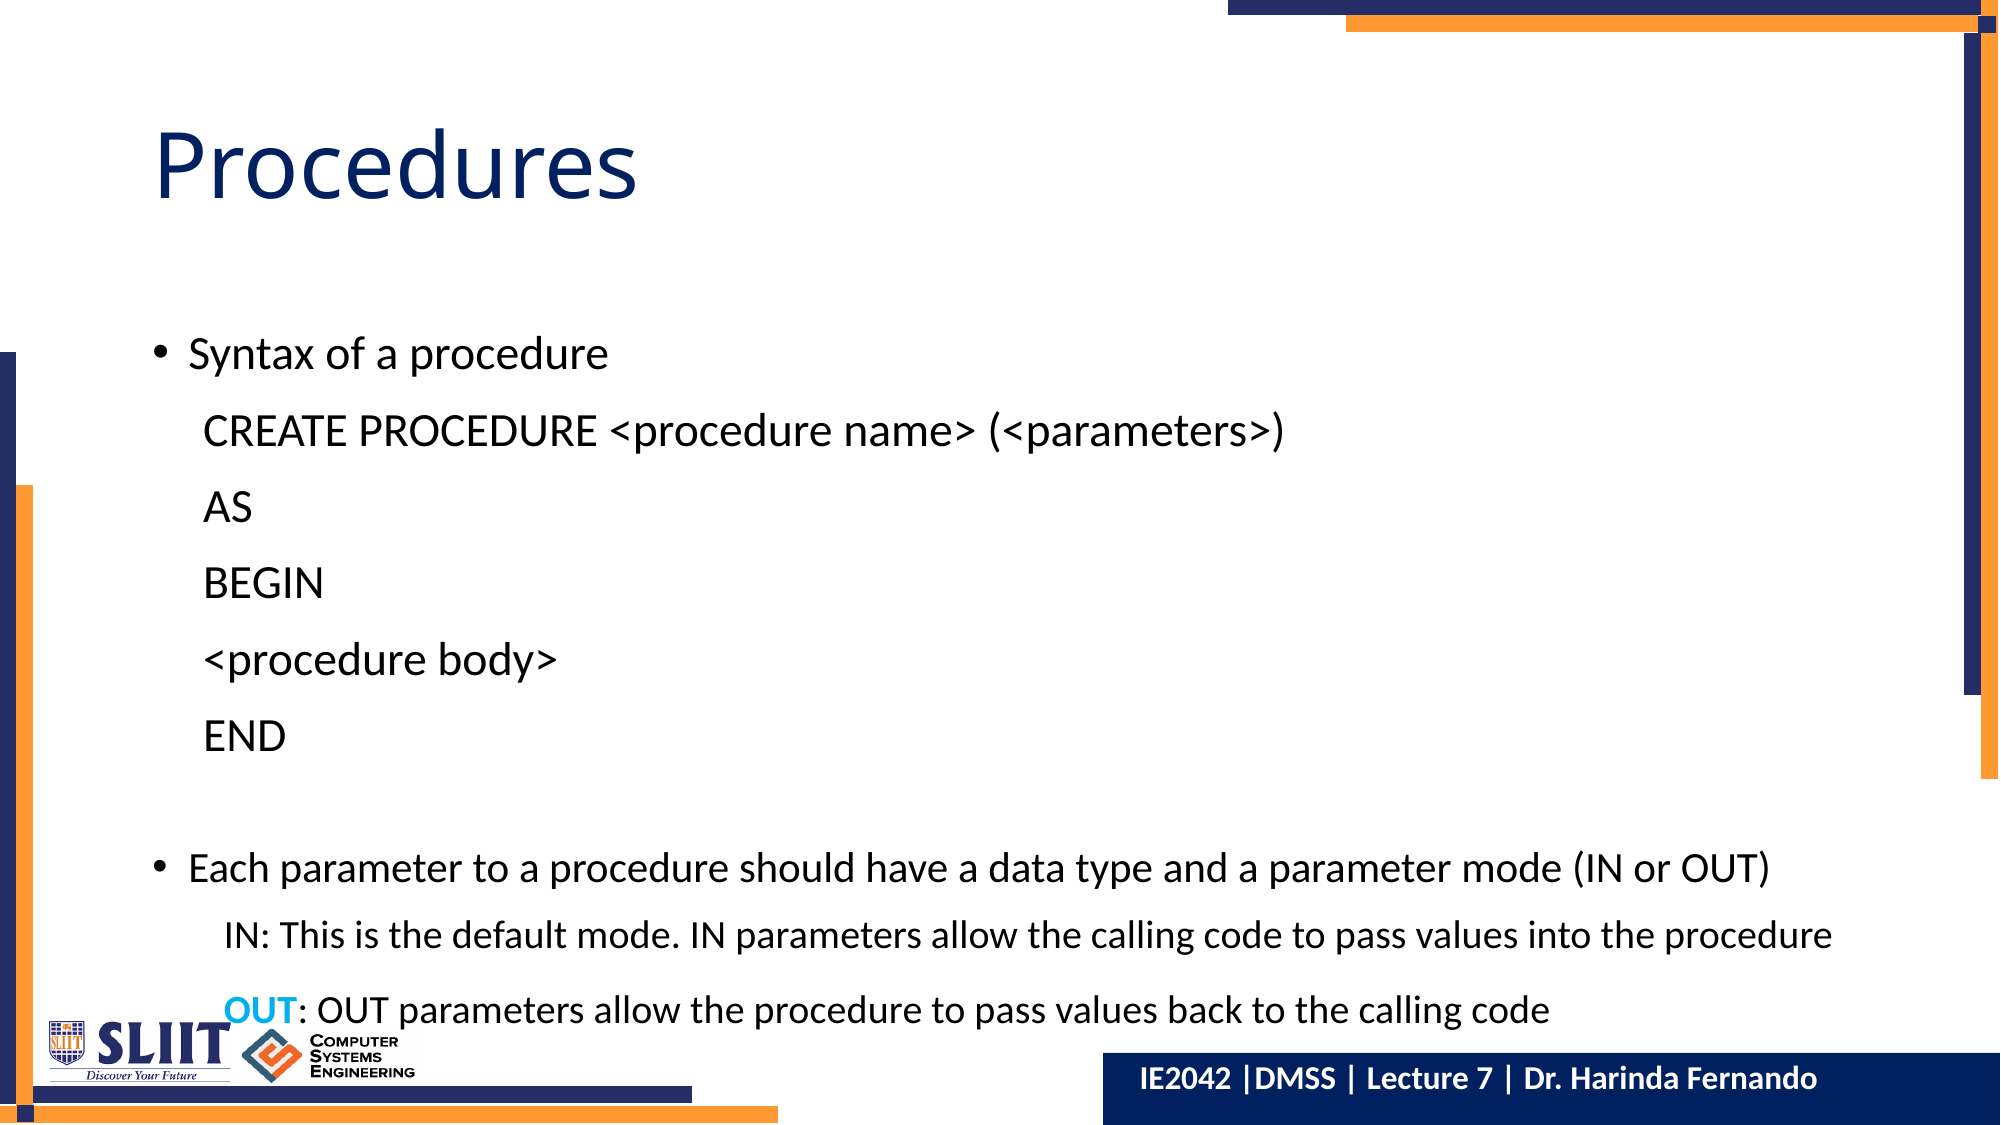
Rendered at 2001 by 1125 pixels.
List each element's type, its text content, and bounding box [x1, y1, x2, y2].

title Procedures [137, 59, 1863, 278]
picture [240, 1040, 422, 1085]
picture [49, 1021, 231, 1082]
text_box IE2042 |DMSS | Lecture 7 | Dr. Harinda Fernando [1103, 1052, 2000, 1125]
list Syntax of a procedure CREATE PROCEDURE <procedure name> (<parameters>) AS BEGIN <procedure body> END Each parameter to a procedure should have a data type and a parameter mode (IN or OUT) IN: This is the default mode. IN parameters allow the calling code to pass values into the procedure OUT: OUT parameters allow the procedure to pass values back to the calling code [137, 320, 1937, 1040]
